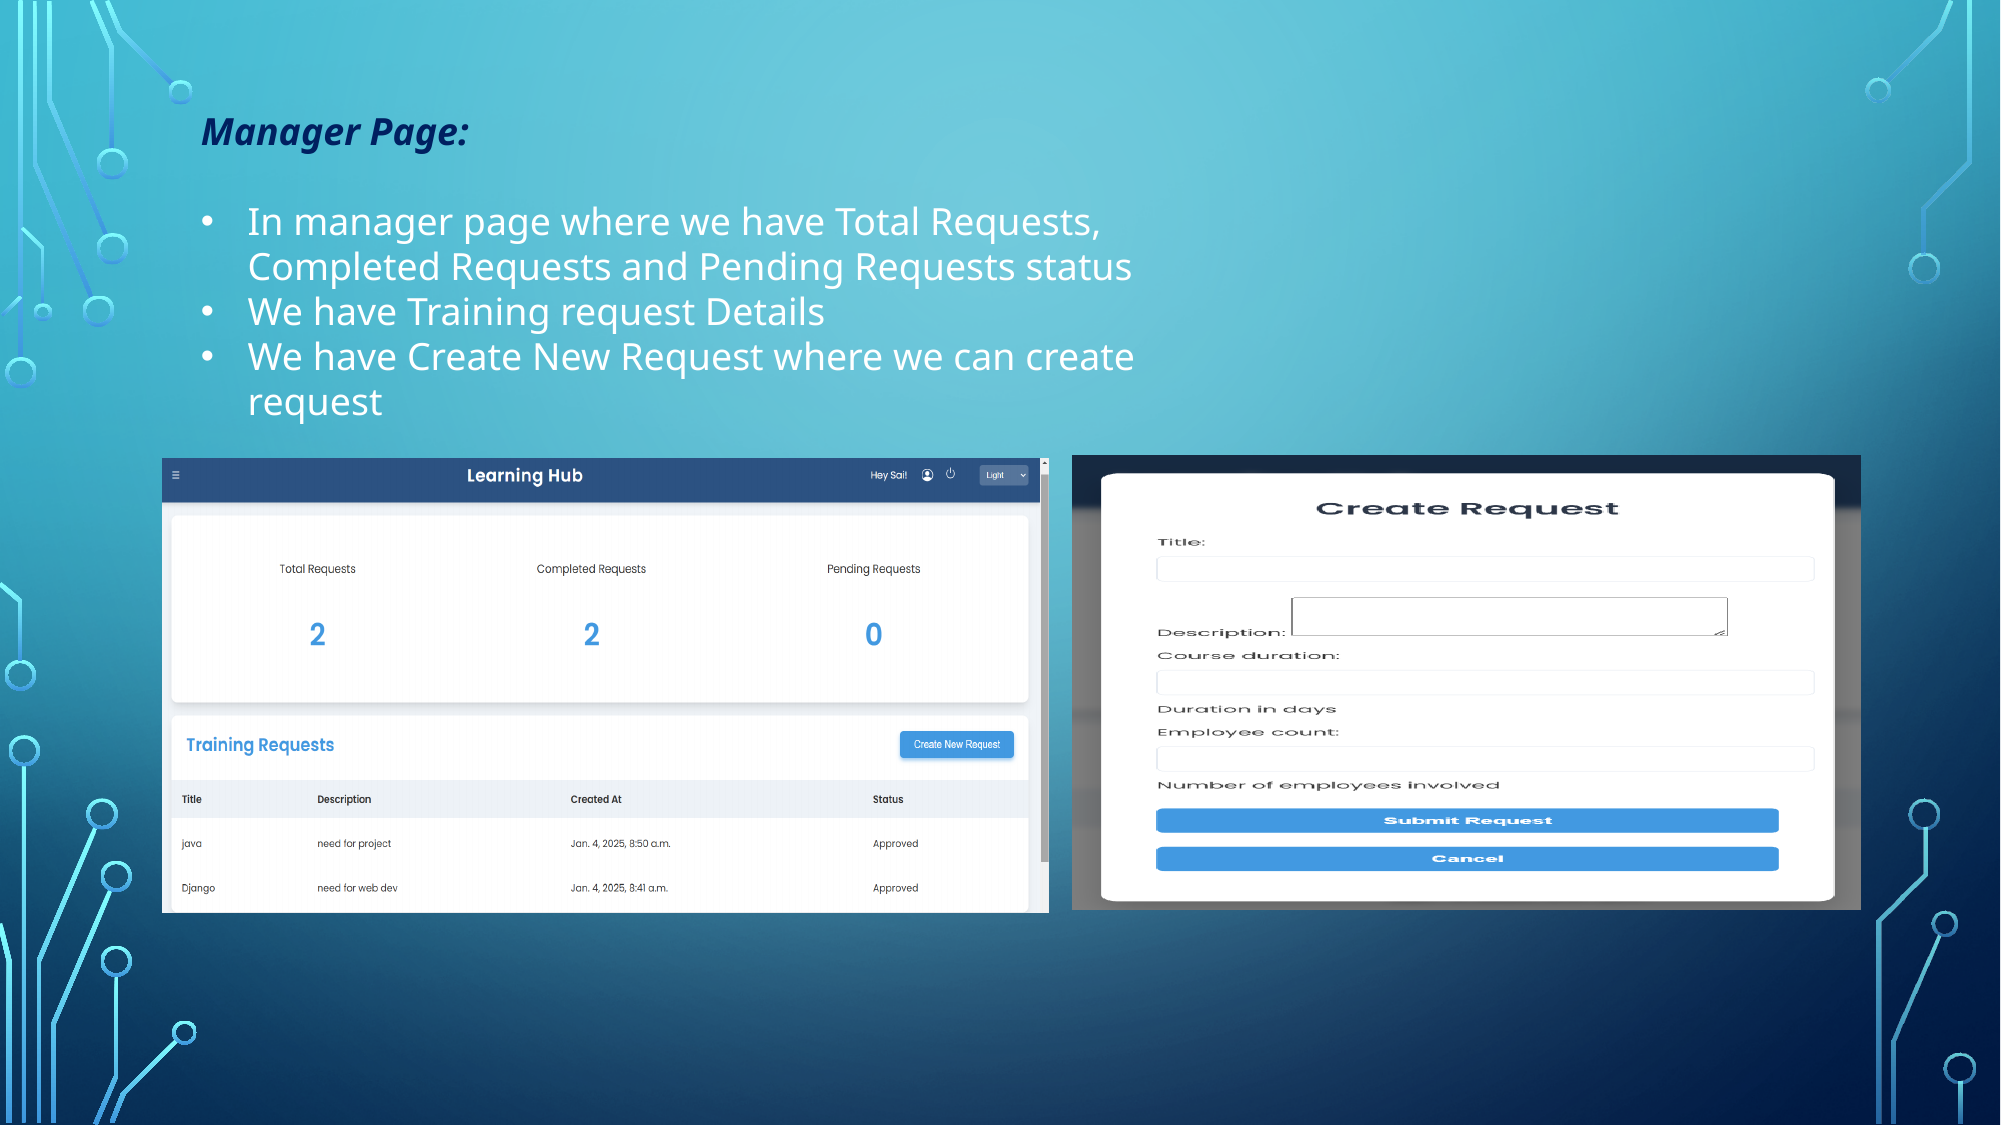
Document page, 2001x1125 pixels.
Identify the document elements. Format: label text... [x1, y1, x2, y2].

picture [162, 458, 1050, 913]
text_box Manager Page: In manager page where we have Total Requests, Completed Requests and Pending Requests status We have Training request Details We have Create New Request where we can create request [186, 100, 1220, 476]
picture [1072, 455, 1861, 910]
